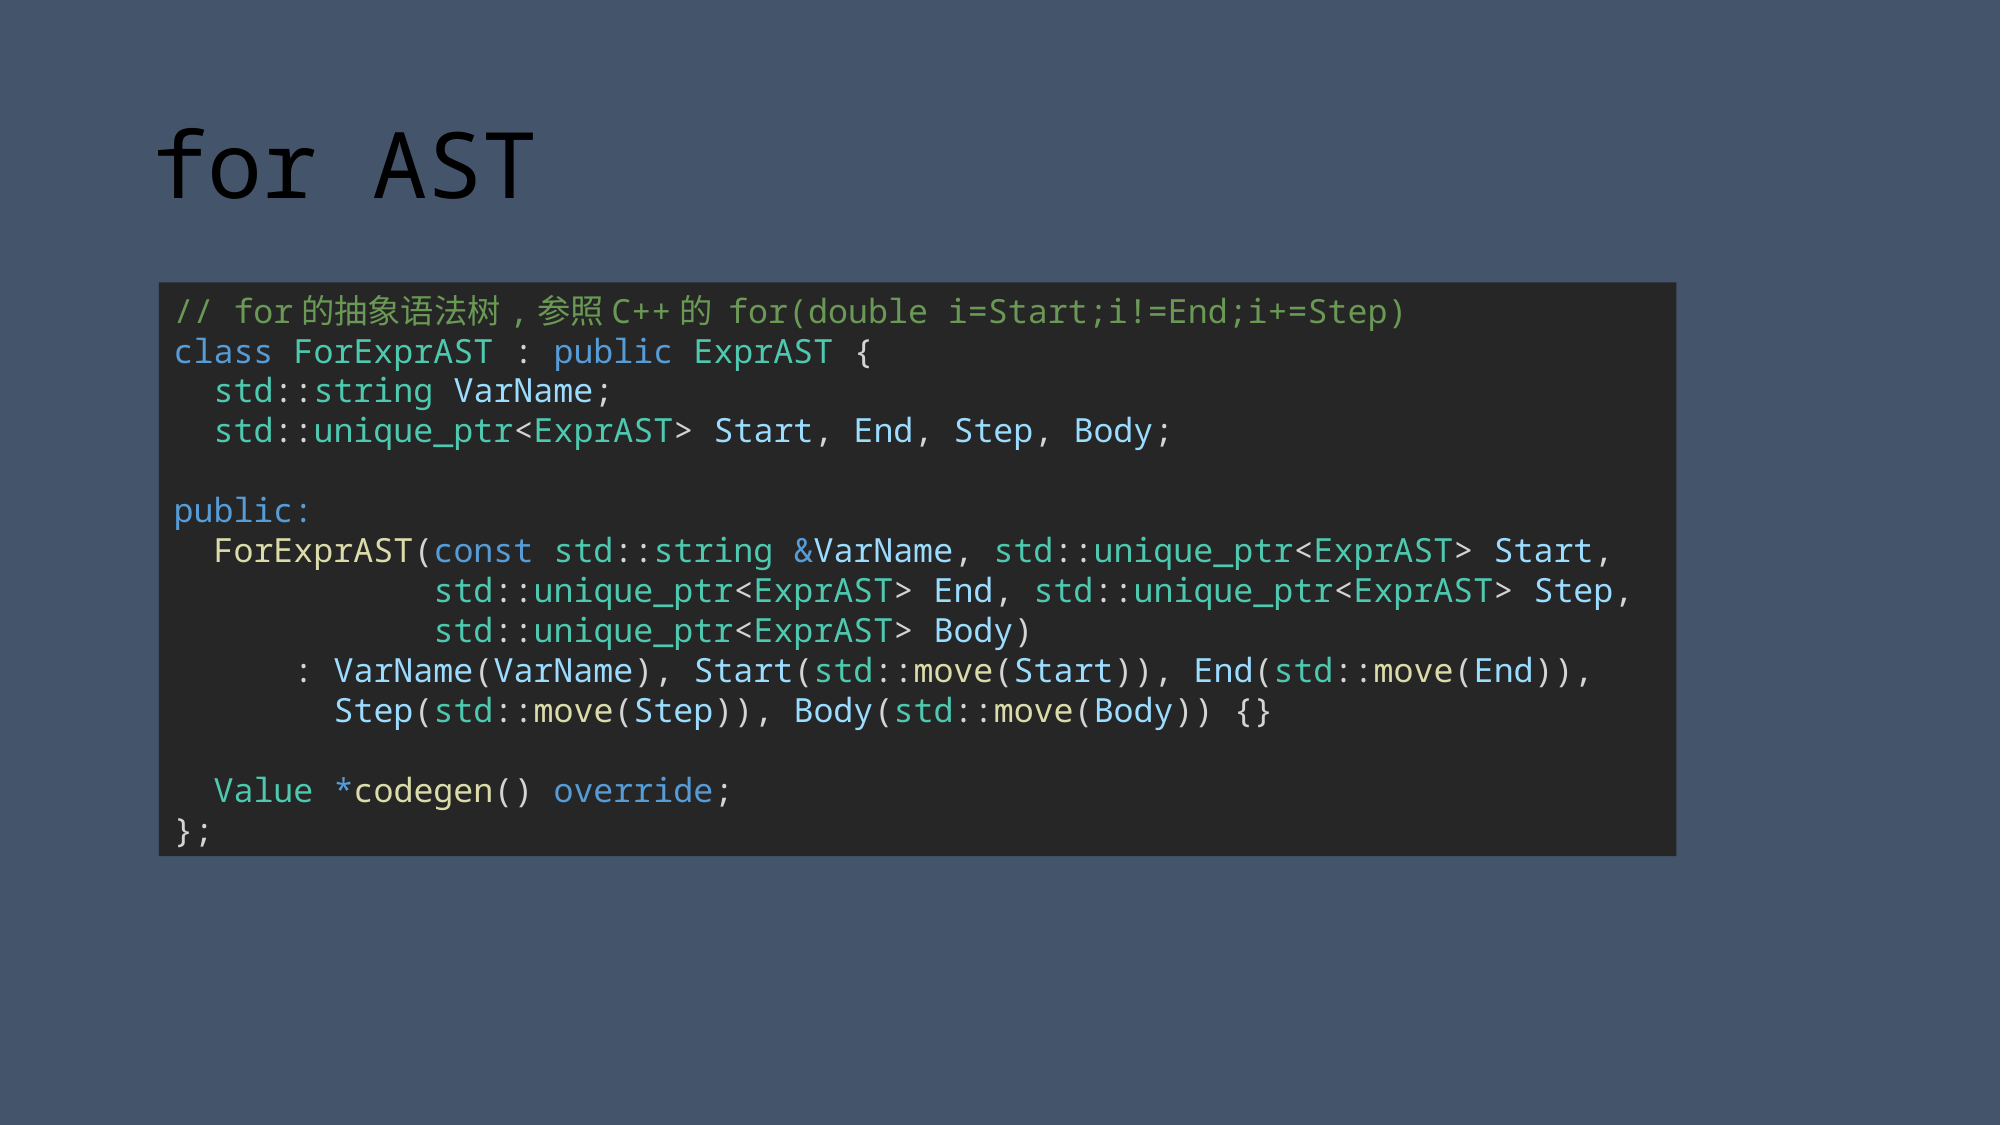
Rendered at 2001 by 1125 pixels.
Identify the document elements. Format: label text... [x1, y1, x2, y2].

text_box // for的抽象语法树,参照C++的 for(double i=Start;i!=End;i+=Step) class ForExprAST : public ExprAST { std::string VarName; std::unique_ptr<ExprAST> Start, End, Step, Body; public: ForExprAST(const std::string &VarName, std::unique_ptr<ExprAST> Start, std::unique_ptr<ExprAST> End, std::unique_ptr<ExprAST> Step, std::unique_ptr<ExprAST> Body) : VarName(VarName), Start(std::move(Start)), End(std::move(End)), Step(std::move(Step)), Body(std::move(Body)) {} Value *codegen() override; }; [158, 282, 1677, 857]
title for AST [137, 59, 1863, 278]
